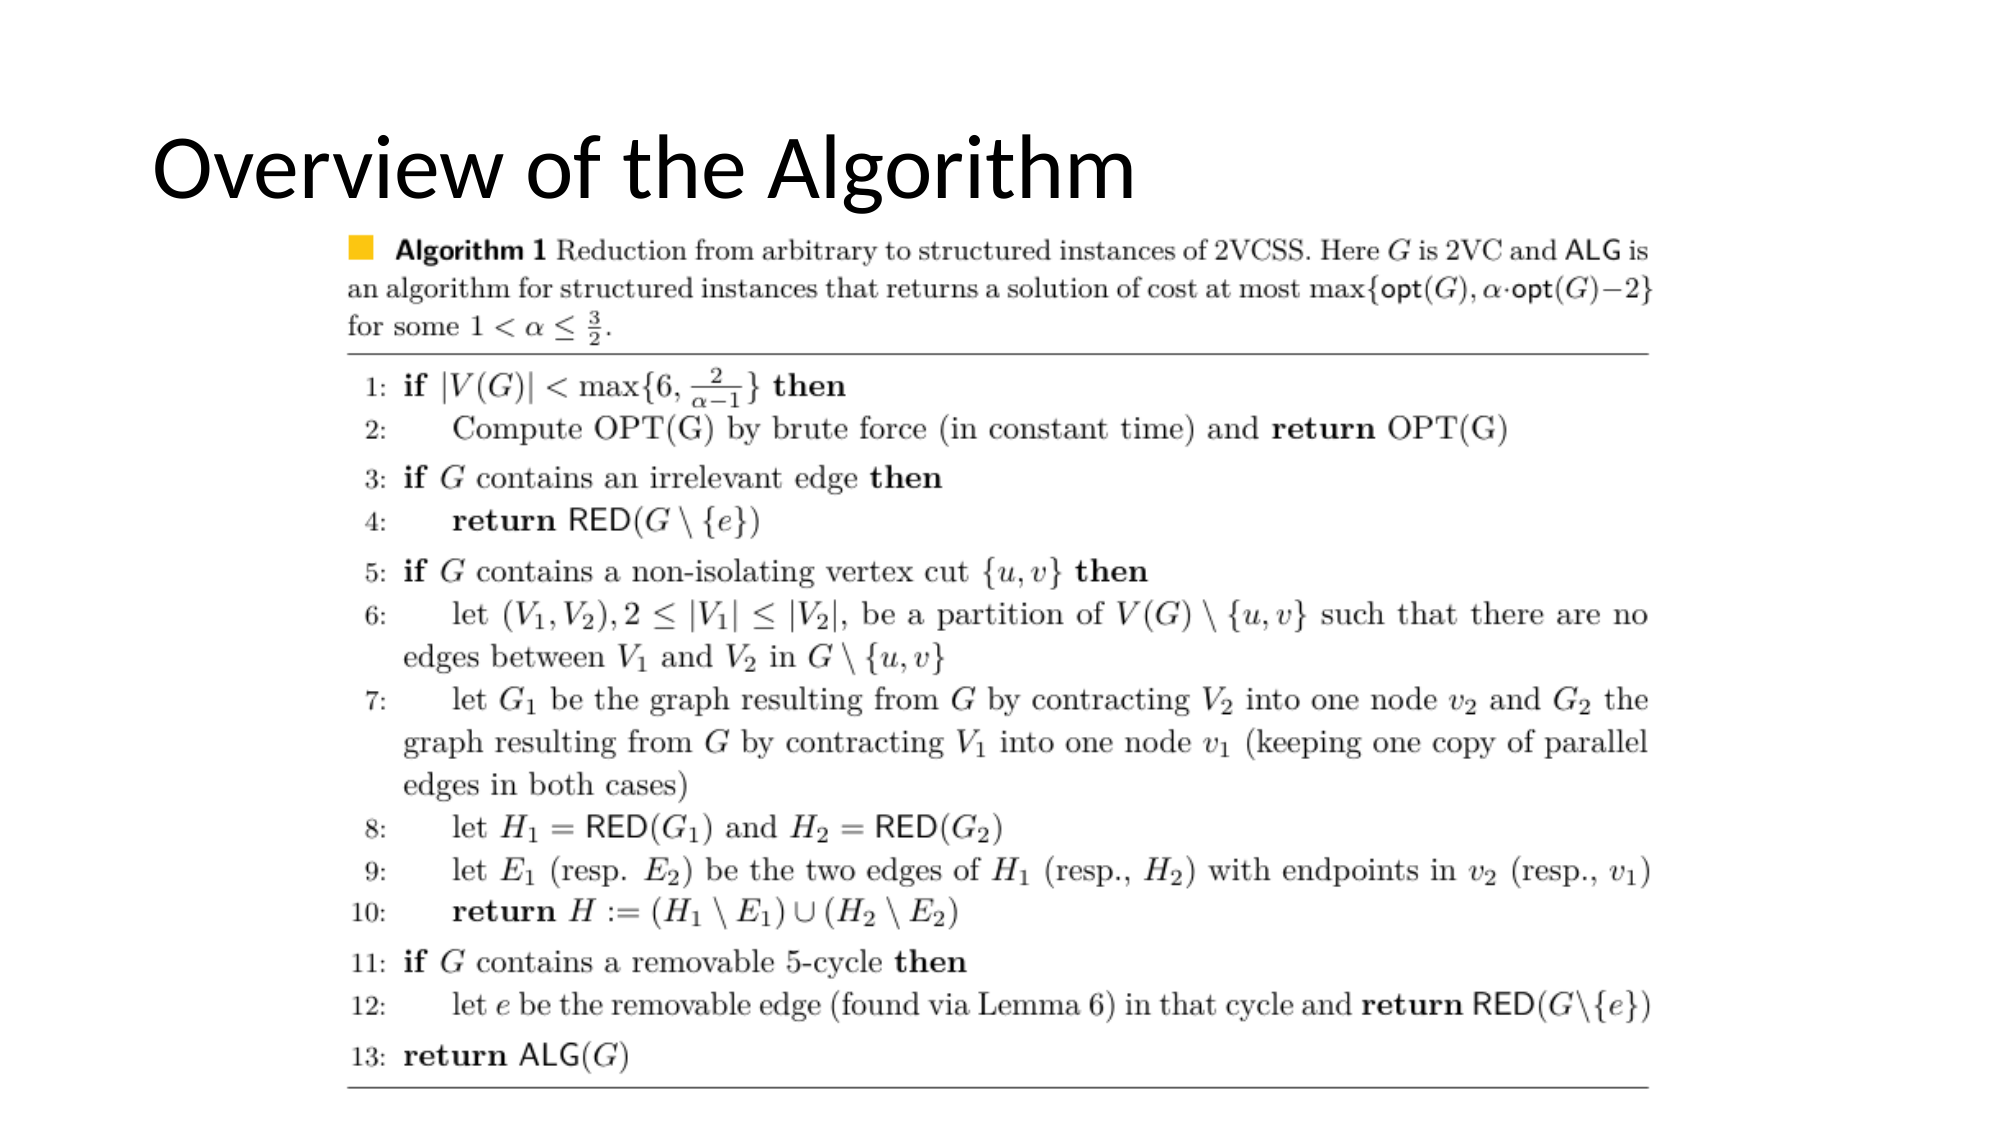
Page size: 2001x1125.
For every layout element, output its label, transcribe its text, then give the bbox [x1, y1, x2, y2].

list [330, 219, 1670, 1125]
title Overview of the Algorithm [137, 59, 1863, 278]
